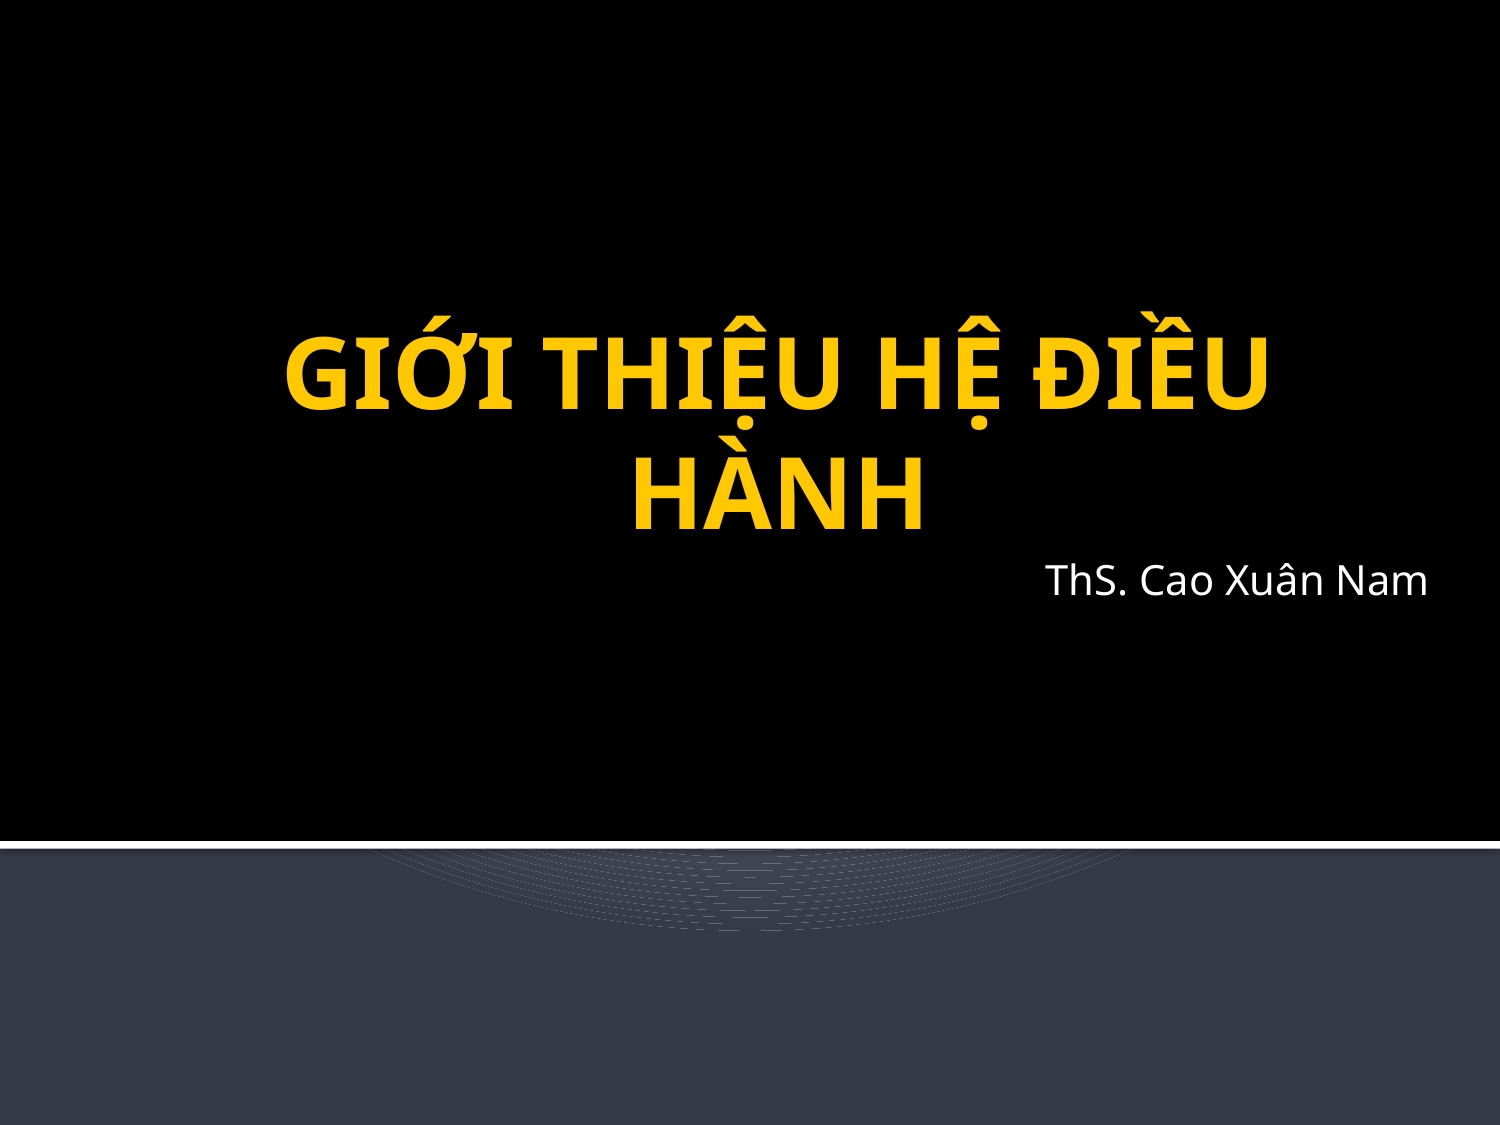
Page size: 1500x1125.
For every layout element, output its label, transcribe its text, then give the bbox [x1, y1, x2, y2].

subtitle ThS. Cao Xuân Nam [112, 553, 1438, 800]
title GIỚI THIỆU HỆ ĐIỀU HÀNH [112, 275, 1438, 550]
